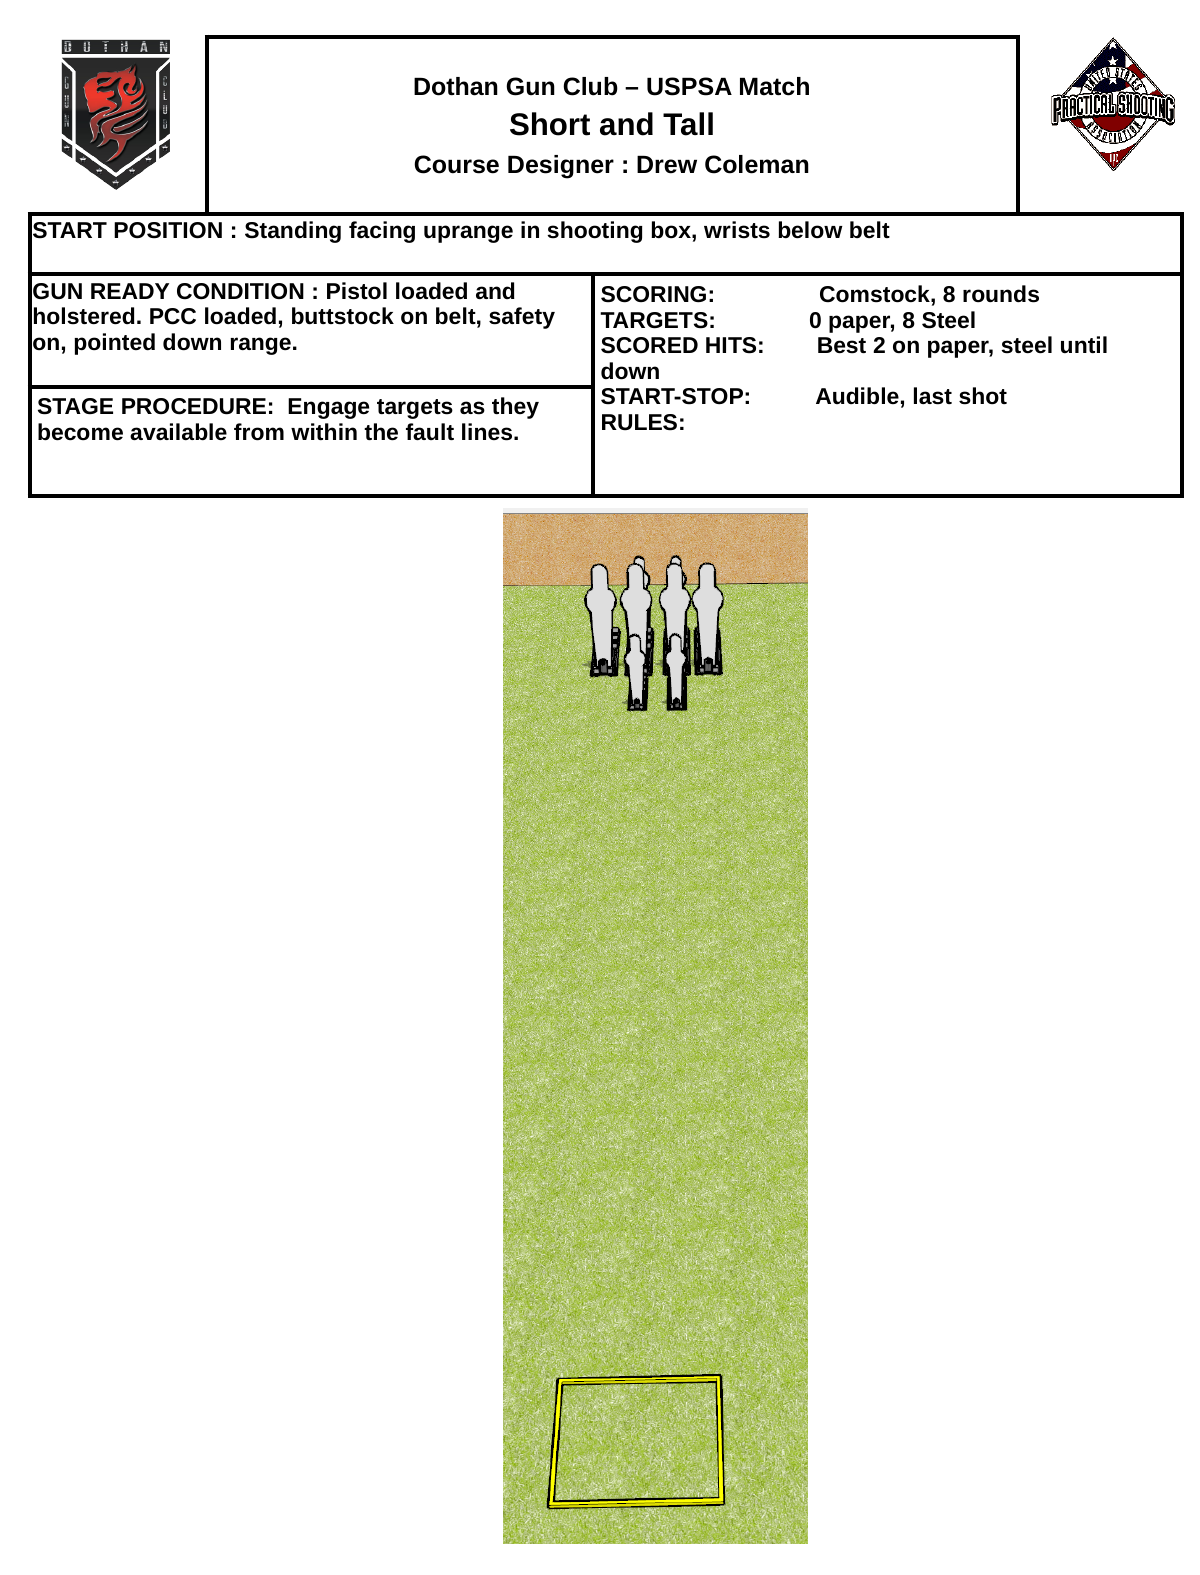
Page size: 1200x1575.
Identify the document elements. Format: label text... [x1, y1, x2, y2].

picture [1044, 36, 1183, 175]
table_header Dothan Gun Club – USPSA Match Short and Tall Course Designer : Drew Coleman [209, 39, 1016, 212]
picture [503, 508, 808, 1544]
table_header [30, 37, 205, 212]
picture [58, 36, 173, 193]
table_cell SCORING: Comstock, 8 rounds TARGETS: 0 paper, 8 Steel SCORED HITS: Best 2 on paper, steel until down START-STOP: Audible, last shot RULES: [595, 276, 1180, 494]
table_cell STAGE PROCEDURE: Engage targets as they become available from within the fault lines. [32, 389, 591, 494]
table_header [1020, 37, 1182, 212]
table_cell START POSITION : Standing facing uprange in shooting box, wrists below belt [32, 216, 1180, 272]
table_cell GUN READY CONDITION : Pistol loaded and holstered. PCC loaded, buttstock on belt, safety on, pointed down range. [32, 276, 591, 385]
